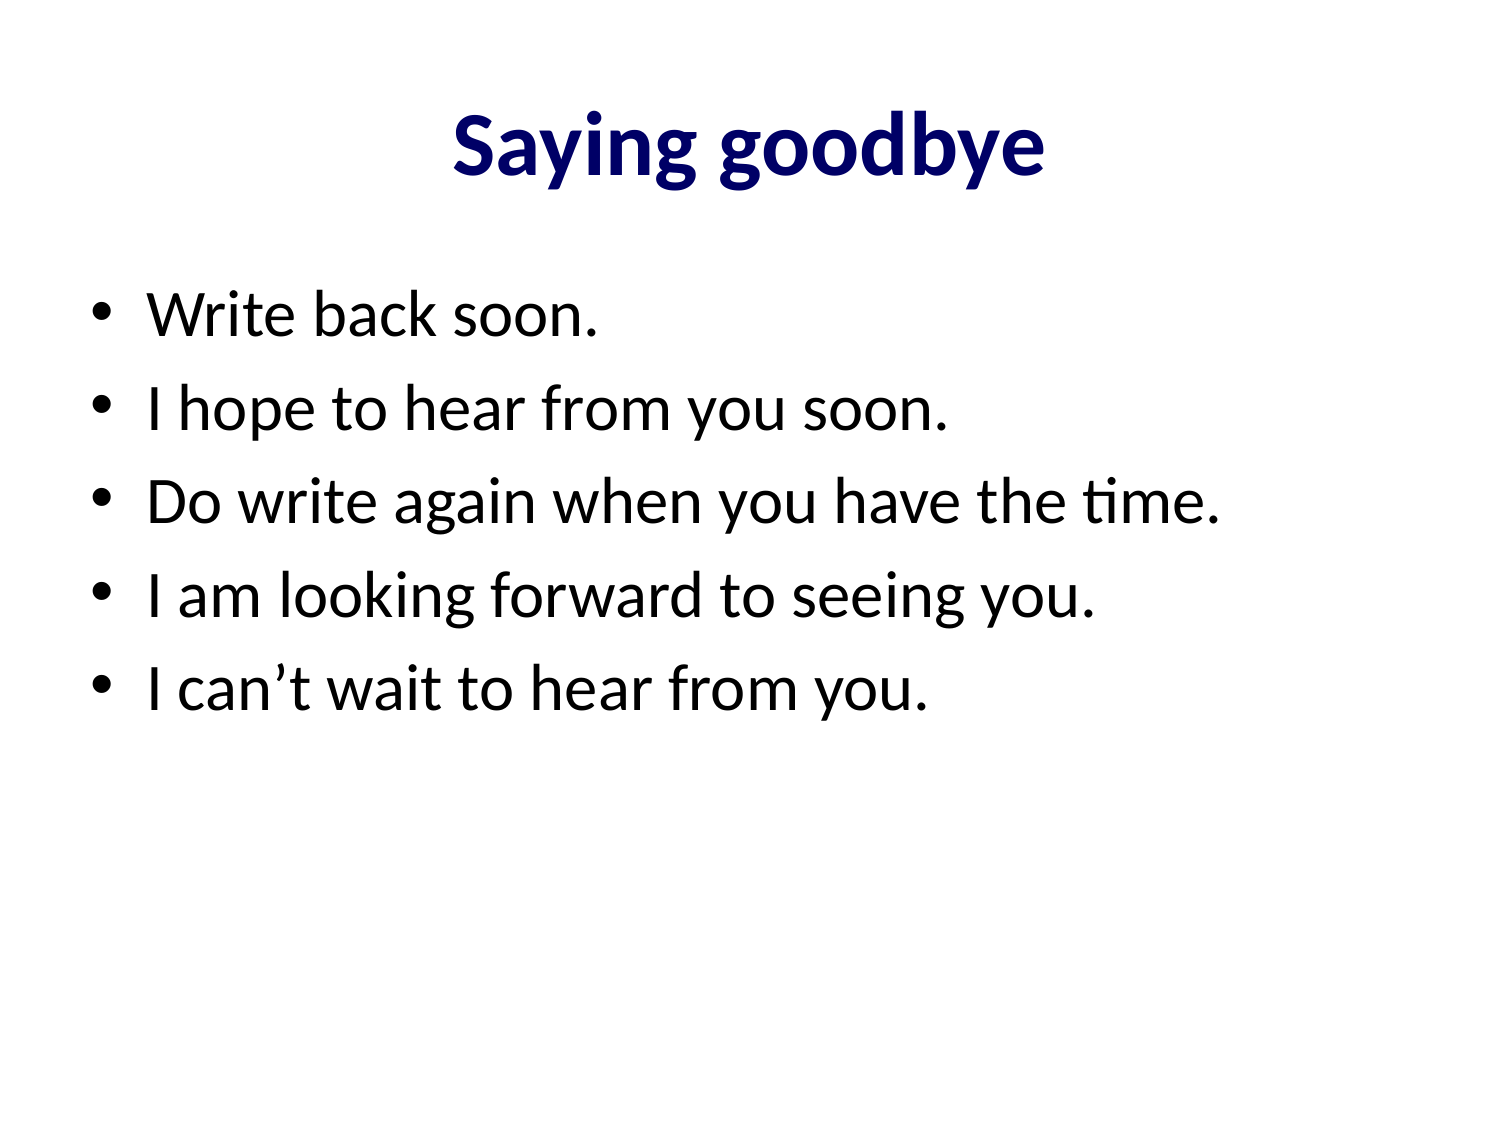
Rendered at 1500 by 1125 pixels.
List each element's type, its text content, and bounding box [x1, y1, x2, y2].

title Saying goodbye [75, 45, 1425, 233]
list Write back soon. I hope to hear from you soon. Do write again when you have the time. I am looking forward to seeing you. I can’t wait to hear from you. [75, 262, 1425, 1088]
